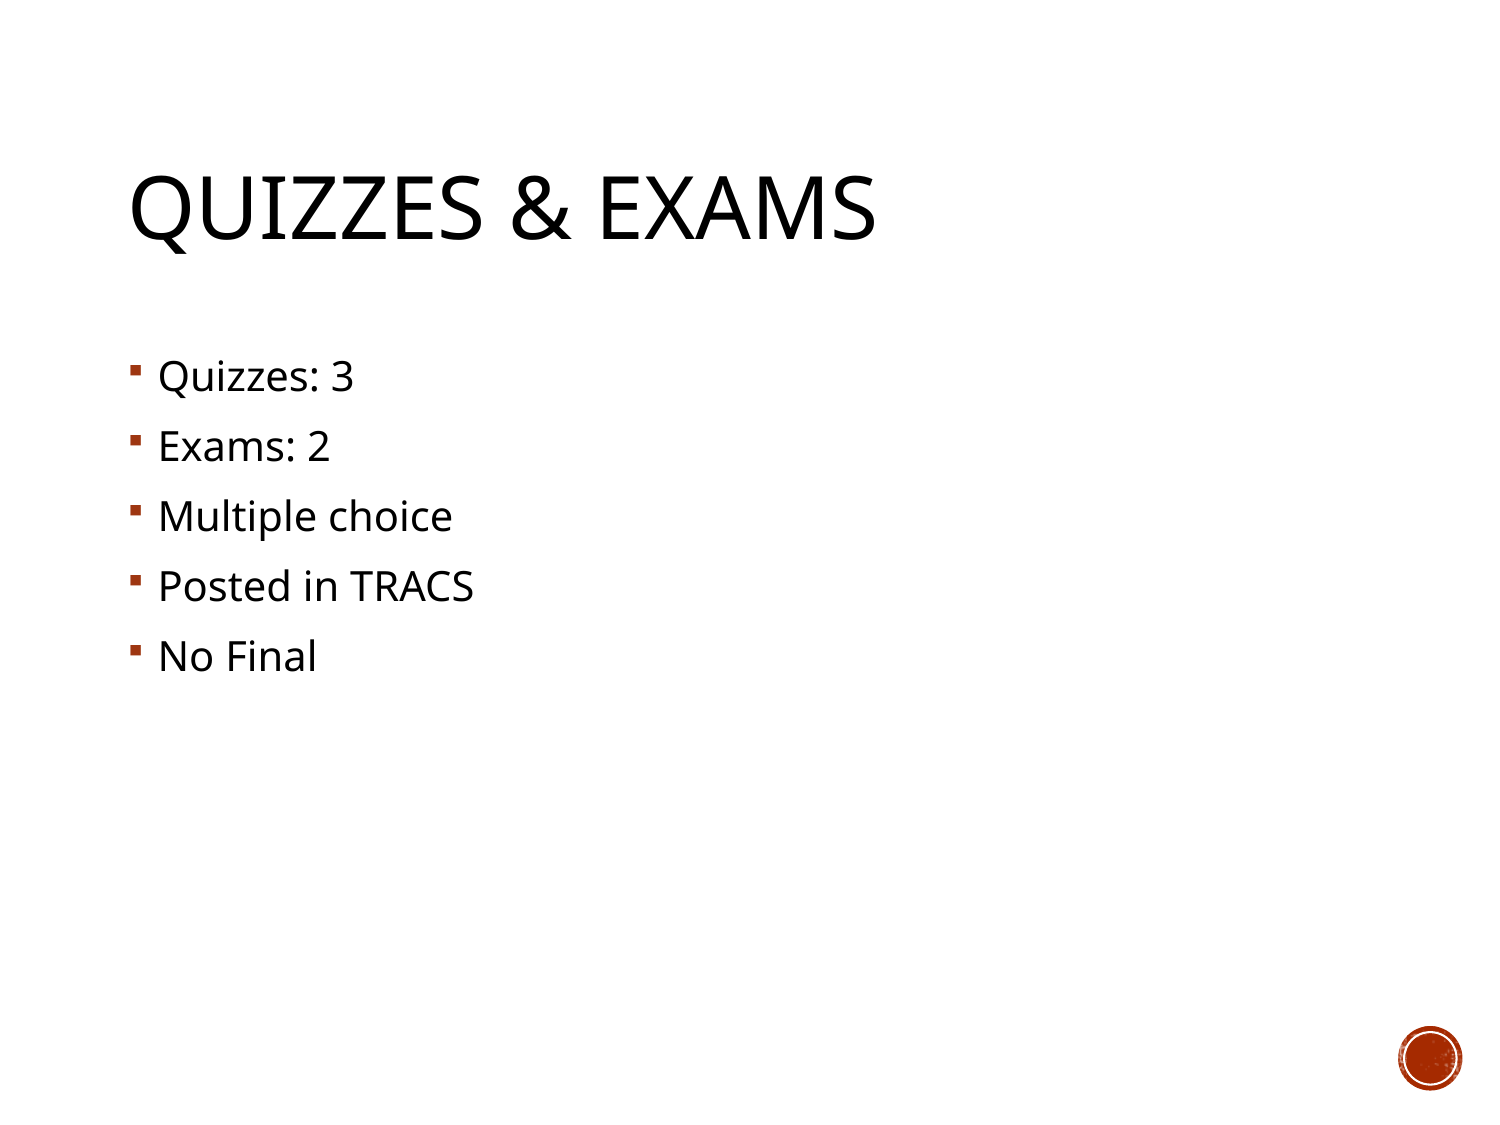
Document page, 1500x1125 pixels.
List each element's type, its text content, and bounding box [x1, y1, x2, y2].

title Quizzes & Exams [112, 79, 1388, 344]
list Quizzes: 3 Exams: 2 Multiple choice Posted in TRACS No Final [112, 348, 1388, 1013]
